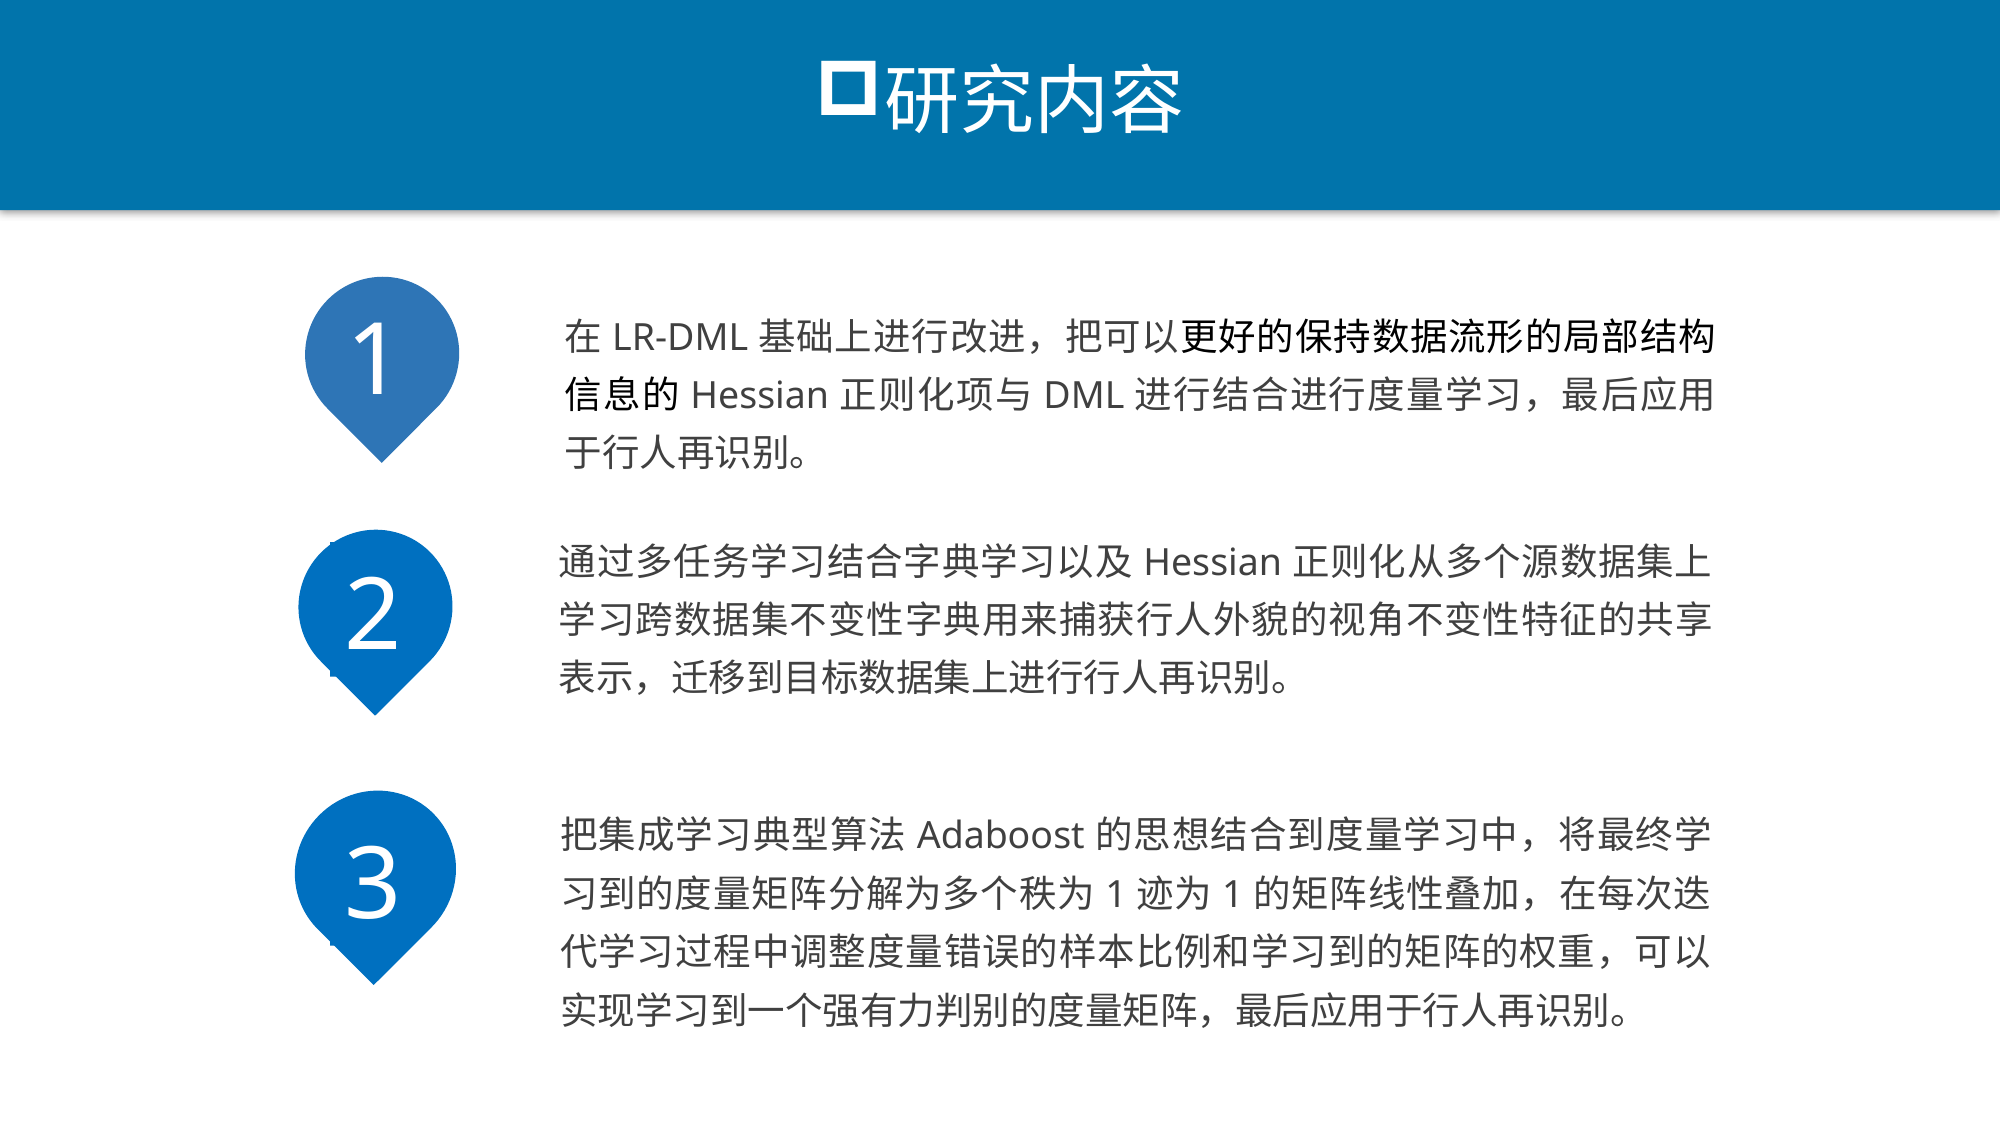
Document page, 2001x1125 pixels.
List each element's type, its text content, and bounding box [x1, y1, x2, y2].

text_box 通过多任务学习结合字典学习以及Hessian正则化从多个源数据集上学习跨数据集不变性字典用来捕获行人外貌的视角不变性特征的共享表示，迁移到目标数据集上进行行人再识别。 [544, 516, 1728, 707]
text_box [304, 276, 460, 431]
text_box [293, 791, 458, 951]
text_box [298, 529, 453, 684]
text_box 在LR-DML基础上进行改进，把可以更好的保持数据流形的局部结构信息的Hessian正则化项与DML进行结合进行度量学习，最后应用于行人再识别。 [549, 291, 1732, 482]
text_box 把集成学习典型算法Adaboost的思想结合到度量学习中，将最终学习到的度量矩阵分解为多个秩为1迹为1的矩阵线性叠加，在每次迭代学习过程中调整度量错误的样本比例和学习到的矩阵的权重，可以实现学习到一个强有力判别的度量矩阵，最后应用于行人再识别。 [545, 790, 1727, 1040]
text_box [0, 0, 2000, 211]
